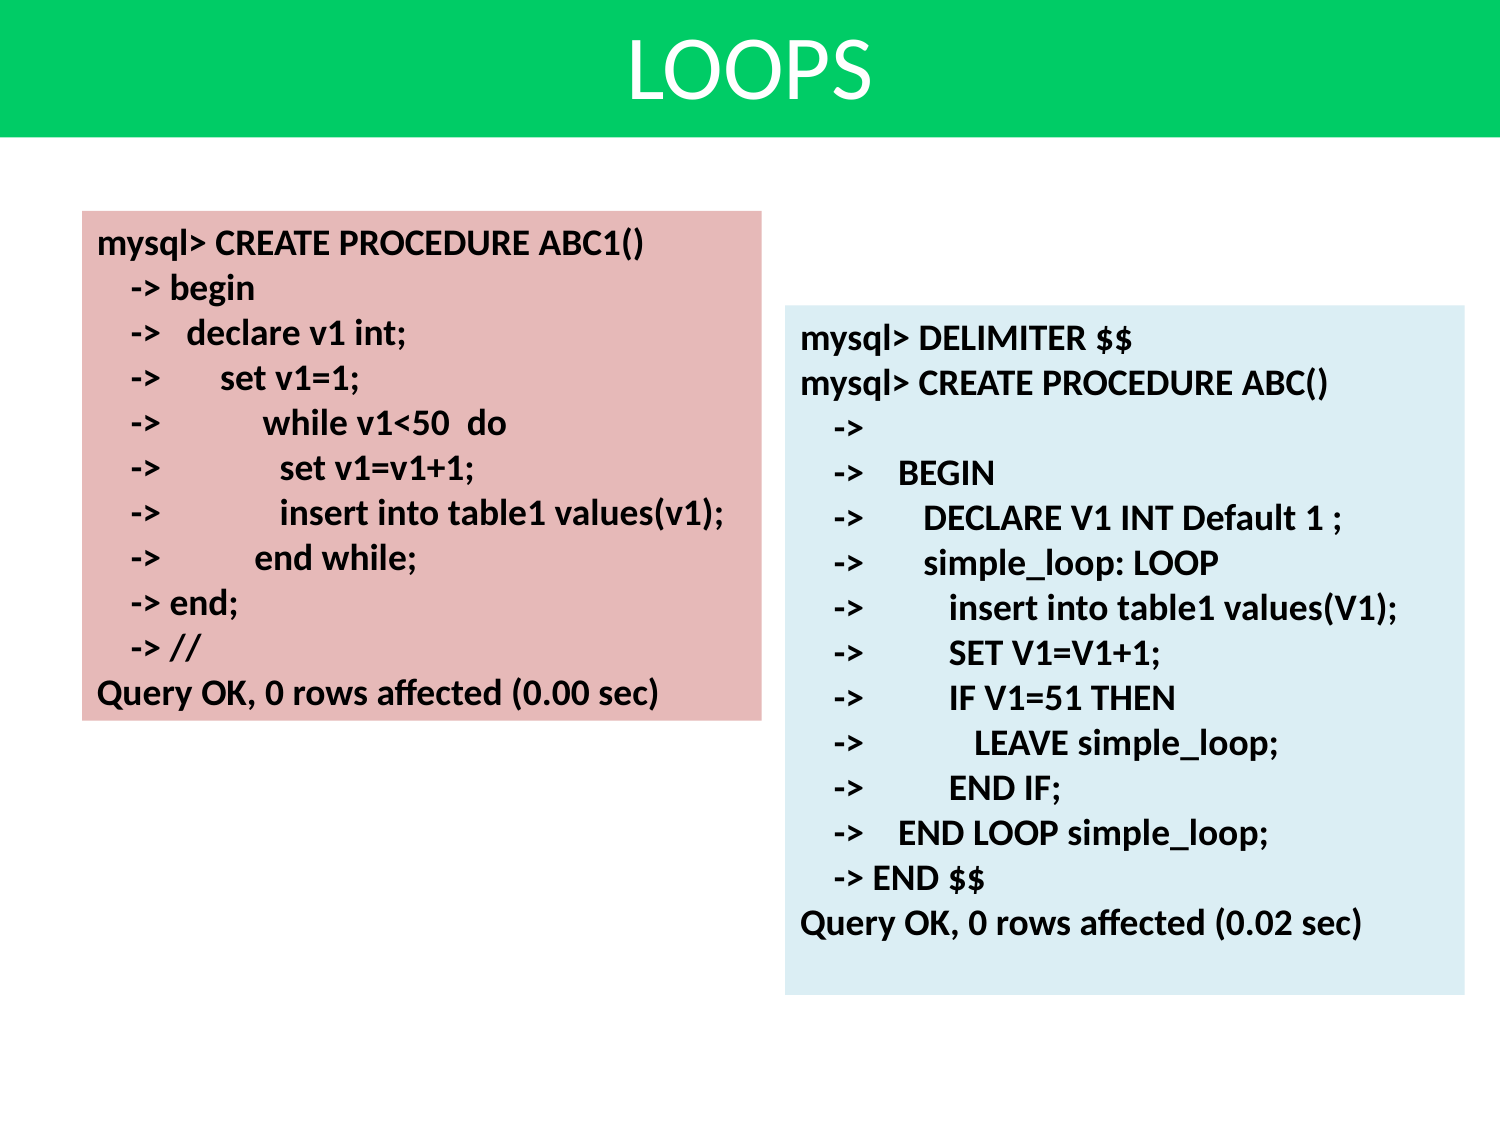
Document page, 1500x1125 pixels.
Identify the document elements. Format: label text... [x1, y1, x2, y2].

title LOOPS [0, 0, 1500, 138]
text_box mysql> DELIMITER $$ mysql> CREATE PROCEDURE ABC() -> -> BEGIN -> DECLARE V1 INT Default 1 ; -> simple_loop: LOOP -> insert into table1 values(V1); -> SET V1=V1+1; -> IF V1=51 THEN -> LEAVE simple_loop; -> END IF; -> END LOOP simple_loop; -> END $$ Query OK, 0 rows affected (0.02 sec) [785, 305, 1465, 995]
text_box mysql> CREATE PROCEDURE ABC1() -> begin -> declare v1 int; -> set v1=1; -> while v1<50 do -> set v1=v1+1; -> insert into table1 values(v1); -> end while; -> end; -> // Query OK, 0 rows affected (0.00 sec) [82, 210, 762, 721]
